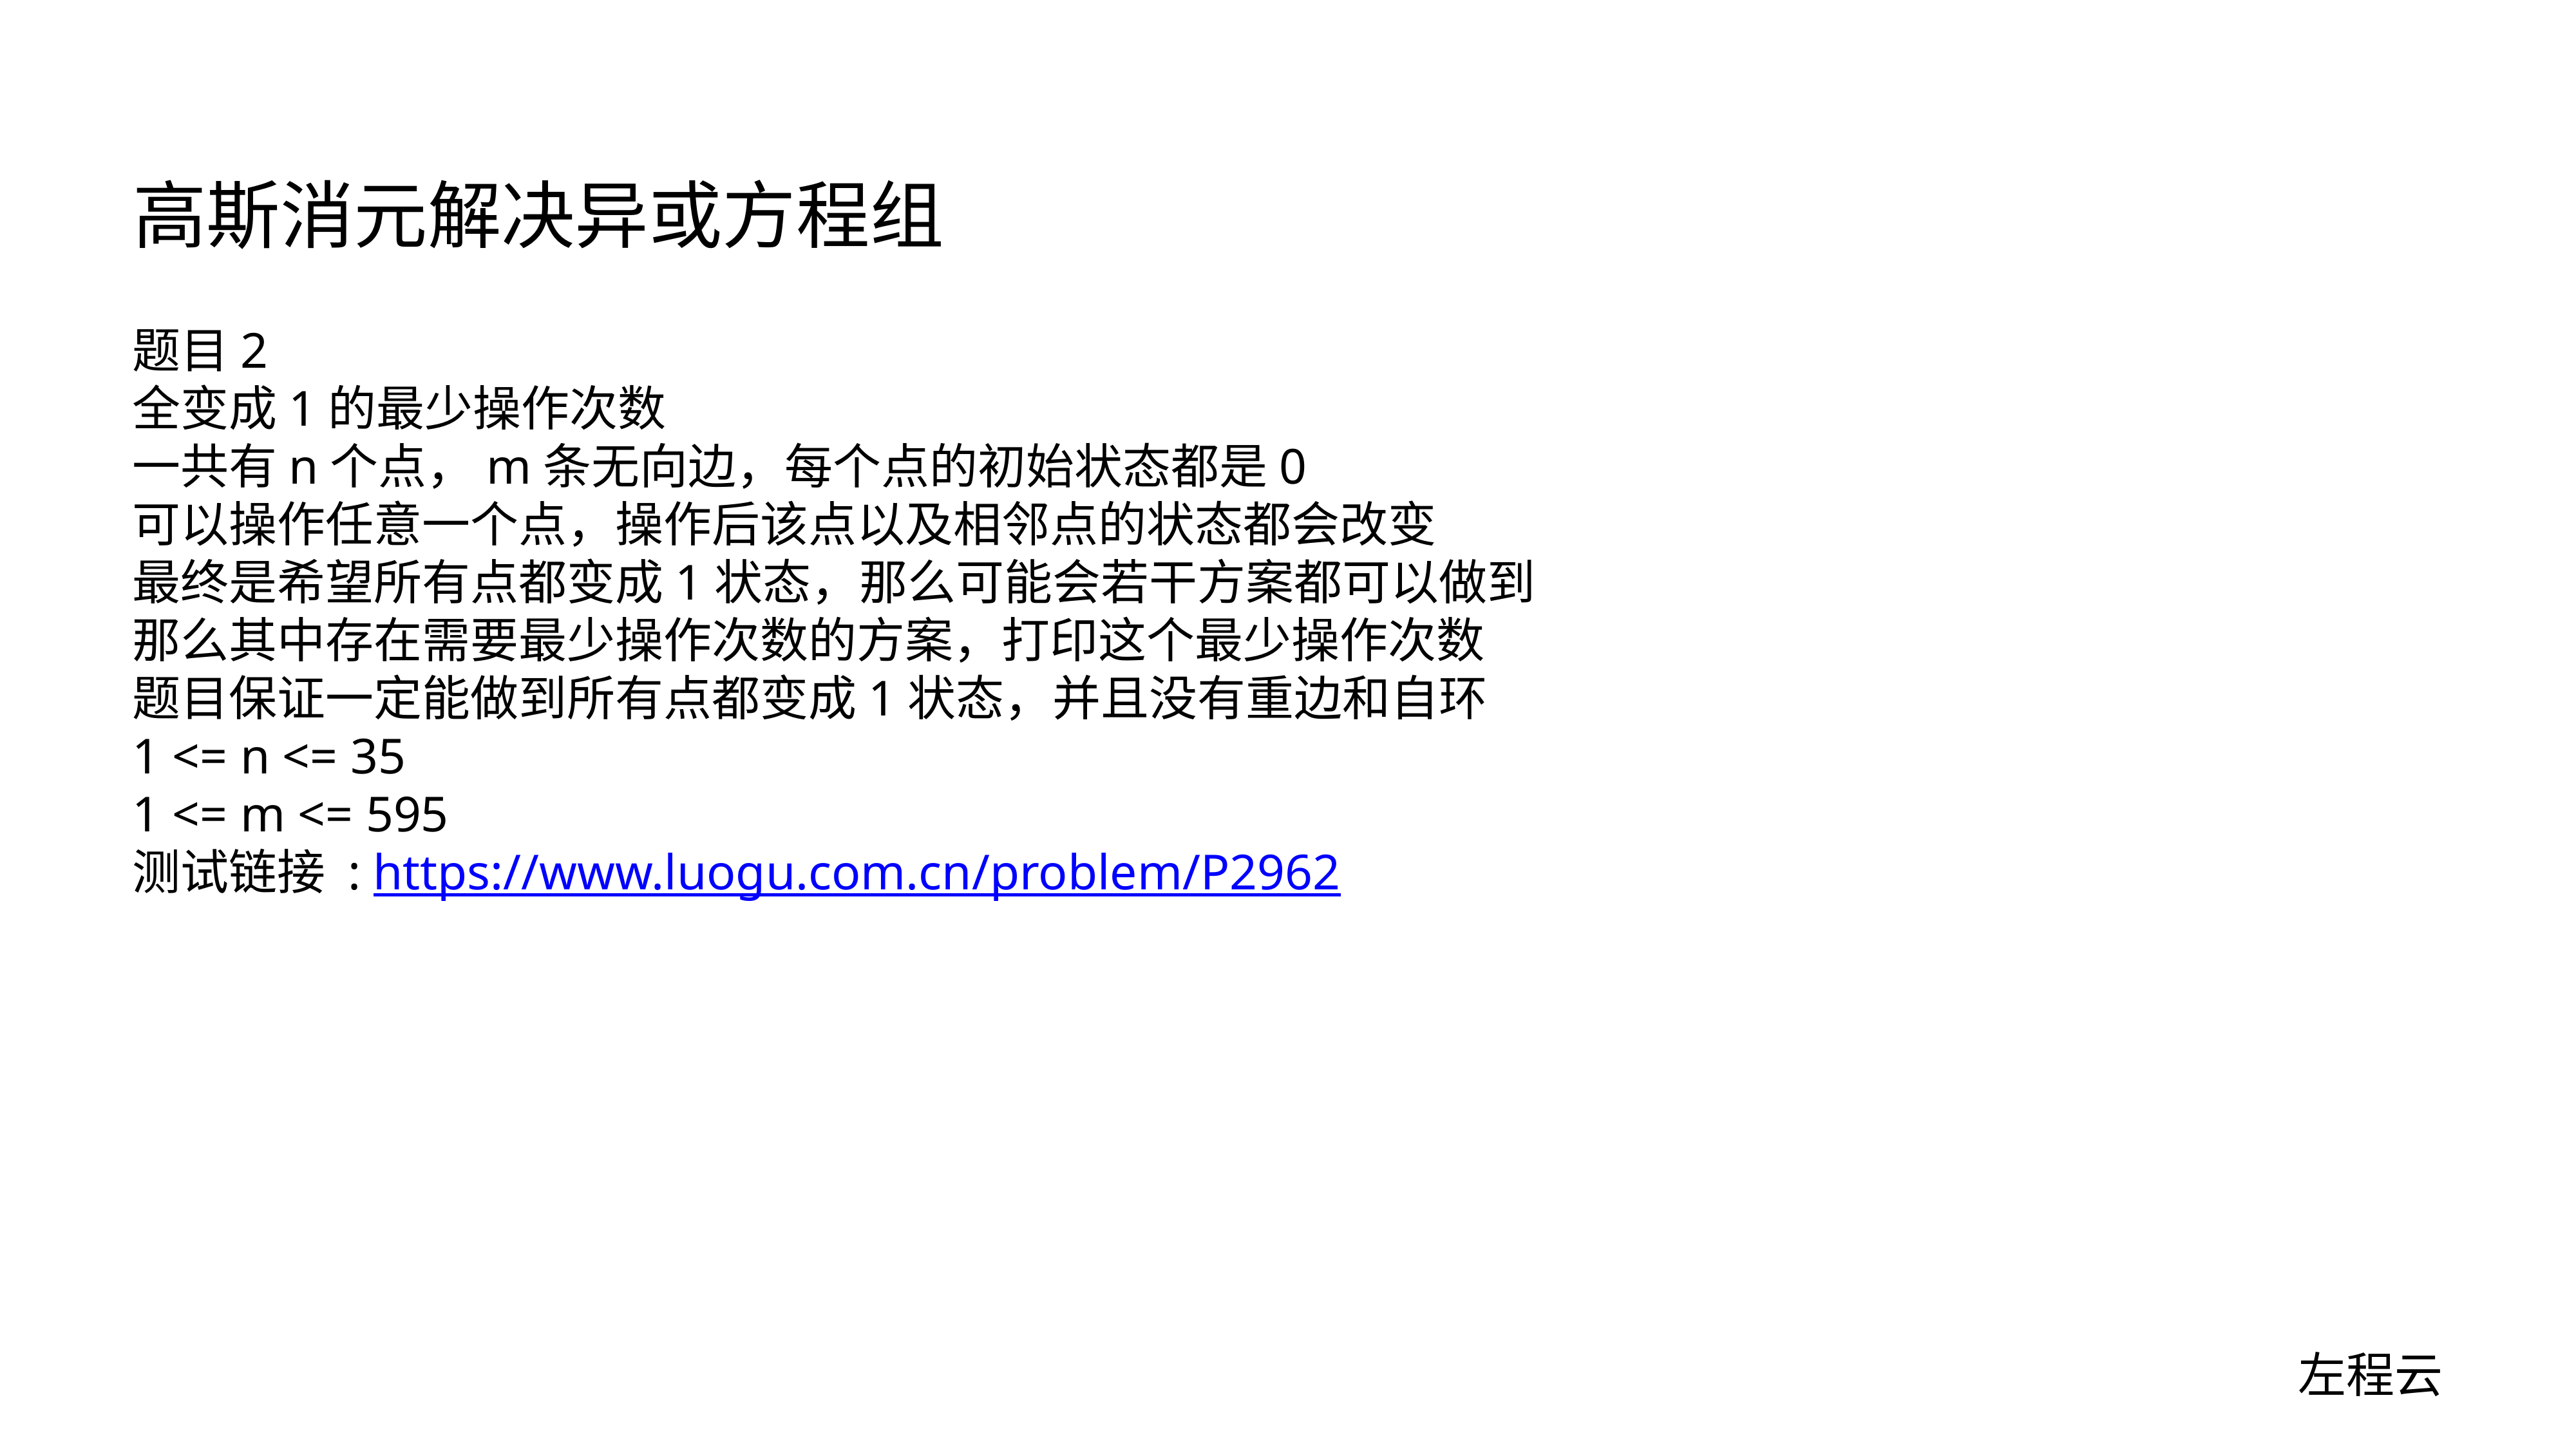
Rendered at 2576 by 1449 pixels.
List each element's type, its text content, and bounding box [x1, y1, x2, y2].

text_box 题目2 全变成1的最少操作次数 一共有n个点，m条无向边，每个点的初始状态都是0 可以操作任意一个点，操作后该点以及相邻点的状态都会改变 最终是希望所有点都变成1状态，那么可能会若干方案都可以做到 那么其中存在需要最少操作次数的方案，打印这个最少操作次数 题目保证一定能做到所有点都变成1状态，并且没有重边和自环 1 <= n <= 35 1 <= m <= 595 测试链接 : https://www.luogu.com.cn/problem/P2962 [127, 314, 2449, 1304]
text_box 左程云 [127, 1339, 2449, 1408]
title 高斯消元解决异或方程组 [127, 48, 2449, 263]
